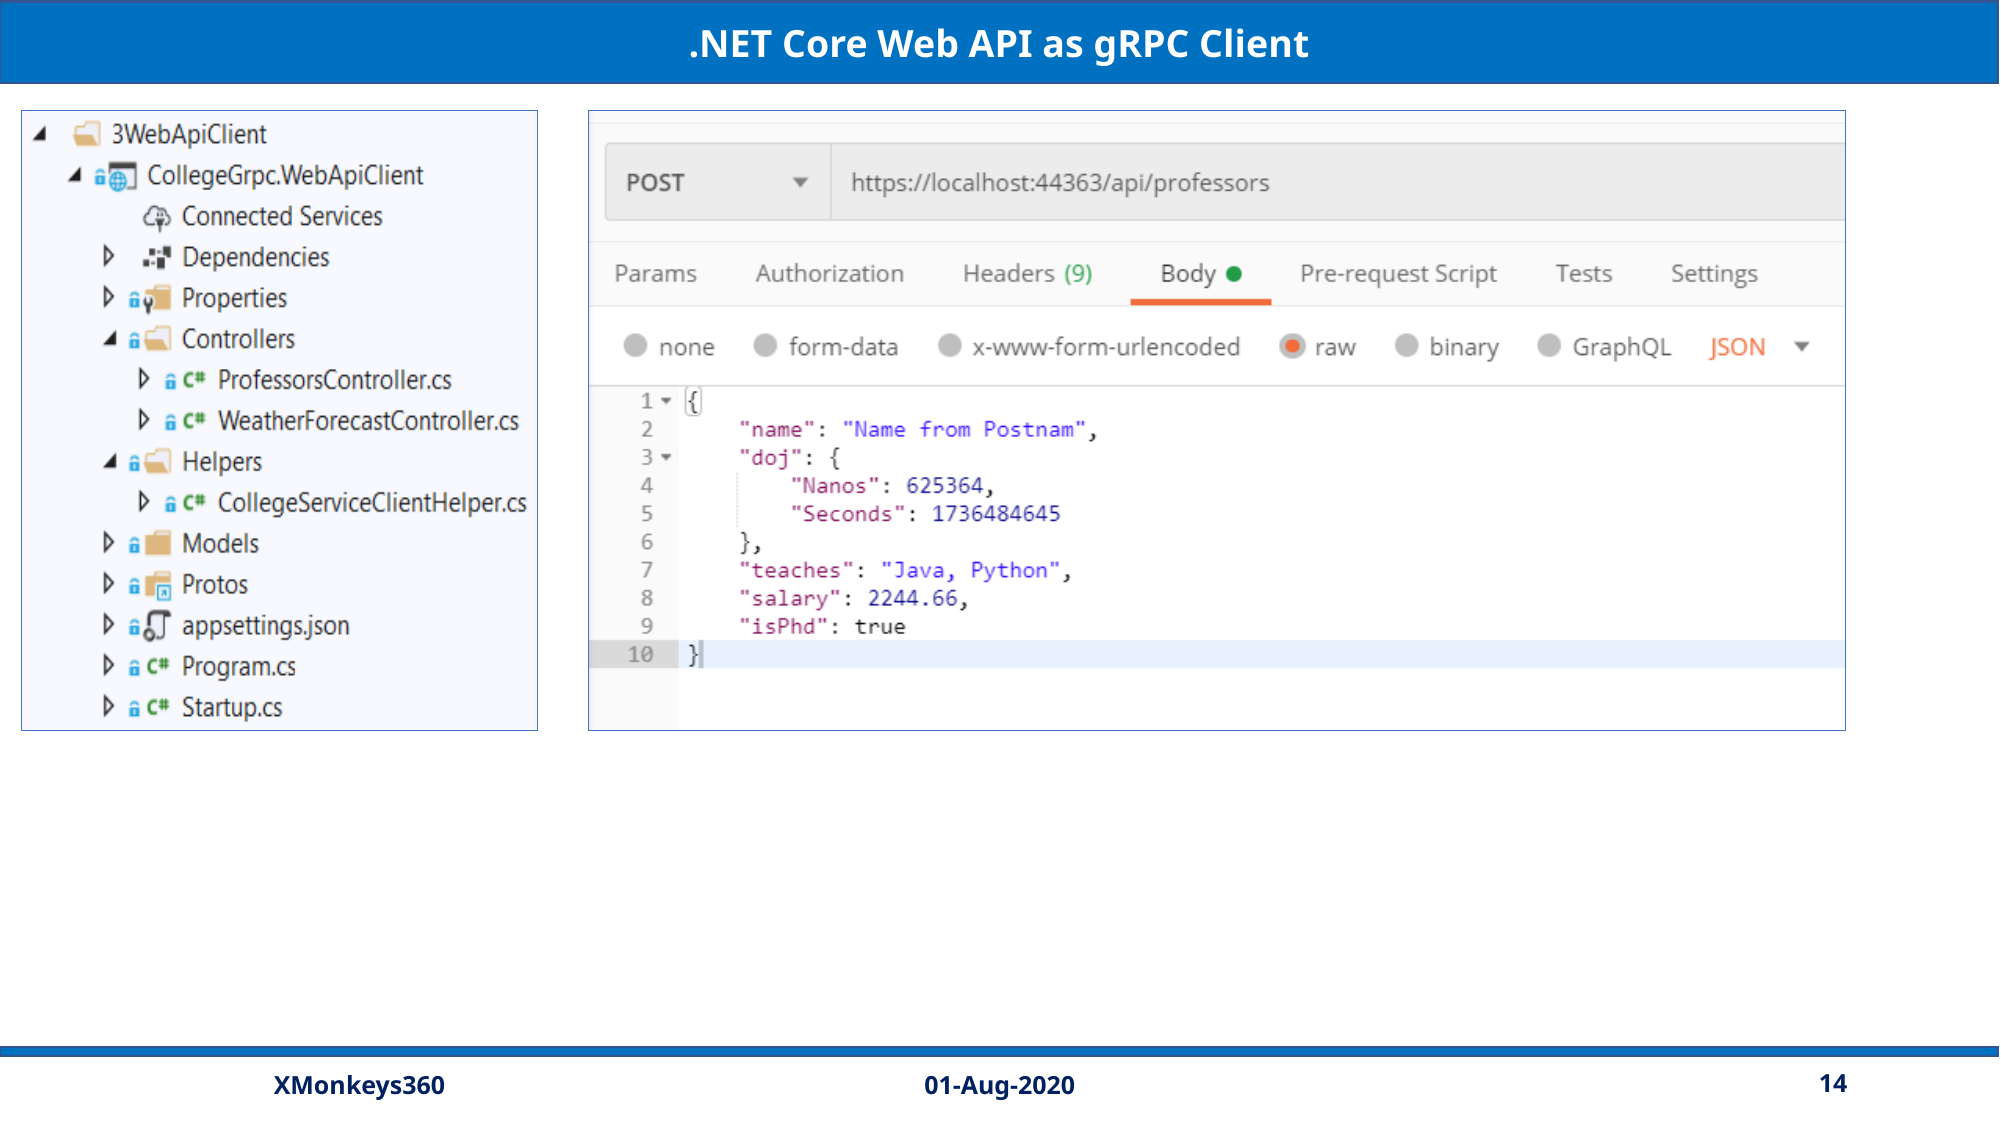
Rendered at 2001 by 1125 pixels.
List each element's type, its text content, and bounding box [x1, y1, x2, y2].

text_box .NET Core Web API as gRPC Client [0, 0, 1999, 84]
text_box XMonkeys360 [21, 1054, 697, 1115]
slide_number 14 [1412, 1054, 1863, 1115]
picture [21, 110, 538, 731]
footer 01-Aug-2020 [697, 1054, 1338, 1115]
picture [588, 110, 1846, 731]
text_box [0, 1046, 1999, 1057]
